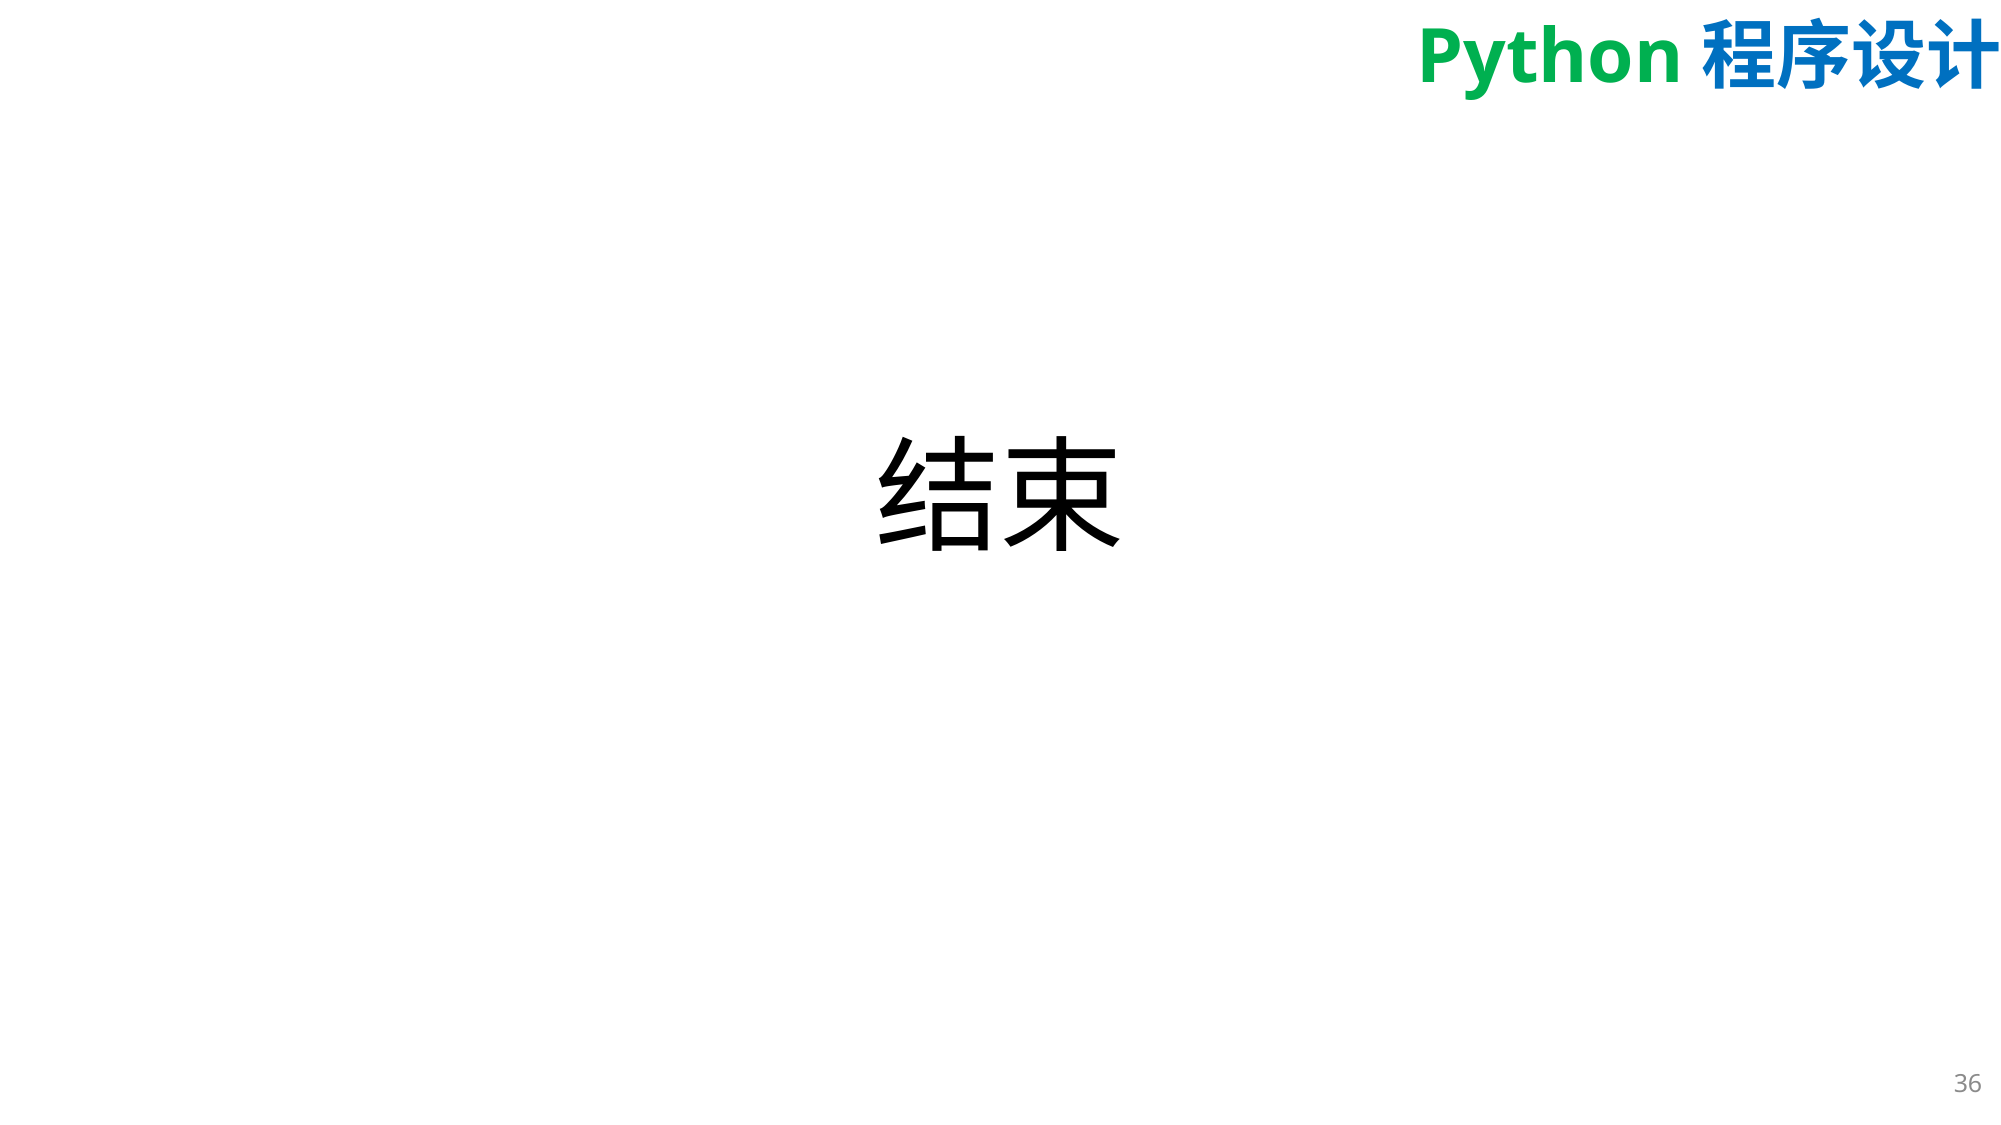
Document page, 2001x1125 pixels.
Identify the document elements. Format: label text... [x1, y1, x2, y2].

slide_number 36 [1841, 1054, 1998, 1115]
title 结束 [249, 184, 1750, 576]
